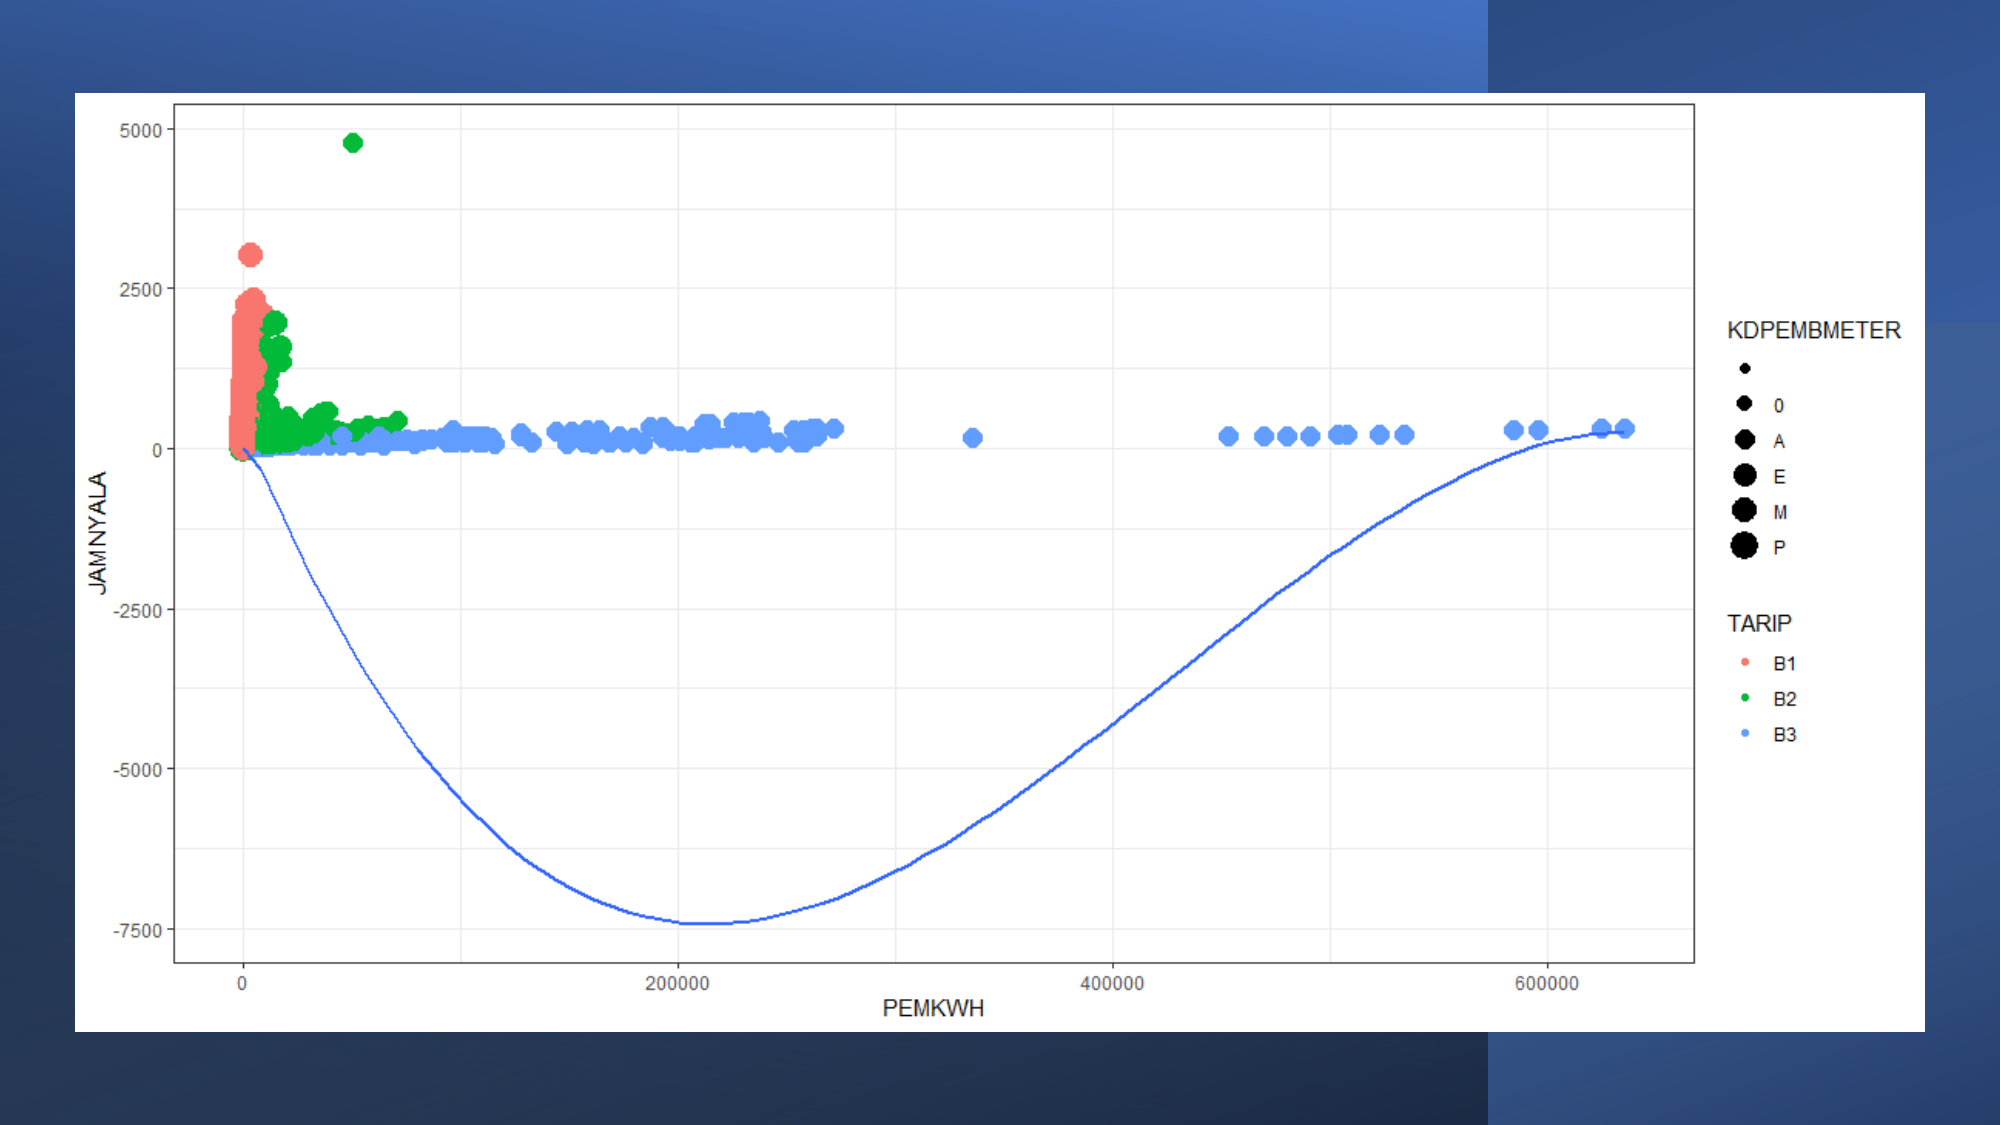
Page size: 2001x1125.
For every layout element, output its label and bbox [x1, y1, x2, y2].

text_box [1489, 0, 2000, 321]
text_box [0, 321, 2000, 1125]
picture [74, 93, 1925, 1032]
text_box [0, 0, 1489, 321]
